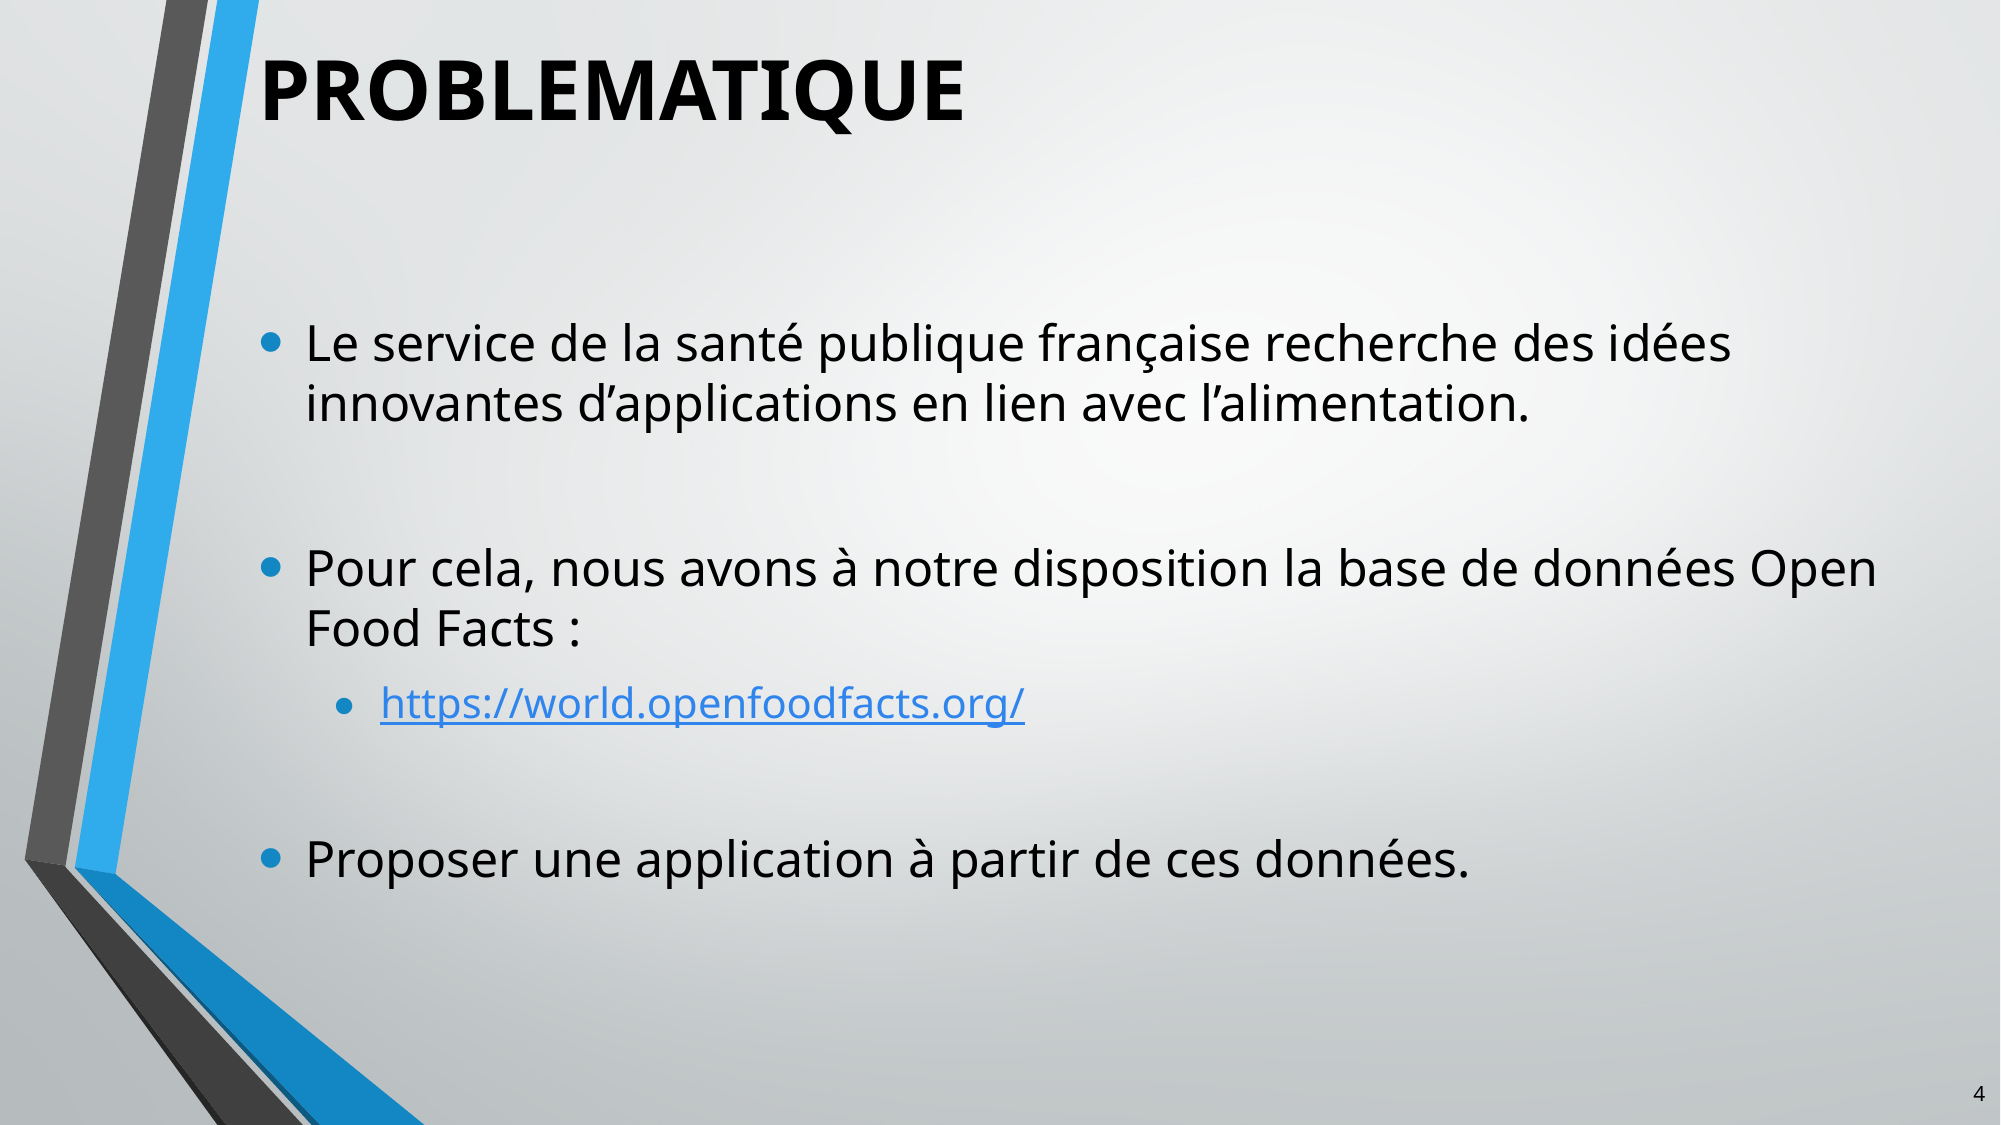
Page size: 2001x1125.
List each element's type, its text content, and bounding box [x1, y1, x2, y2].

slide_number 4 [1909, 1065, 2000, 1125]
list Le service de la santé publique française recherche des idées innovantes d’applications en lien avec l’alimentation. Pour cela, nous avons à notre disposition la base de données Open Food Facts : https://world.openfoodfacts.org/ Proposer une application à partir de ces données. [243, 174, 1947, 1024]
title PROBLEMATIQUE [243, 0, 1887, 174]
